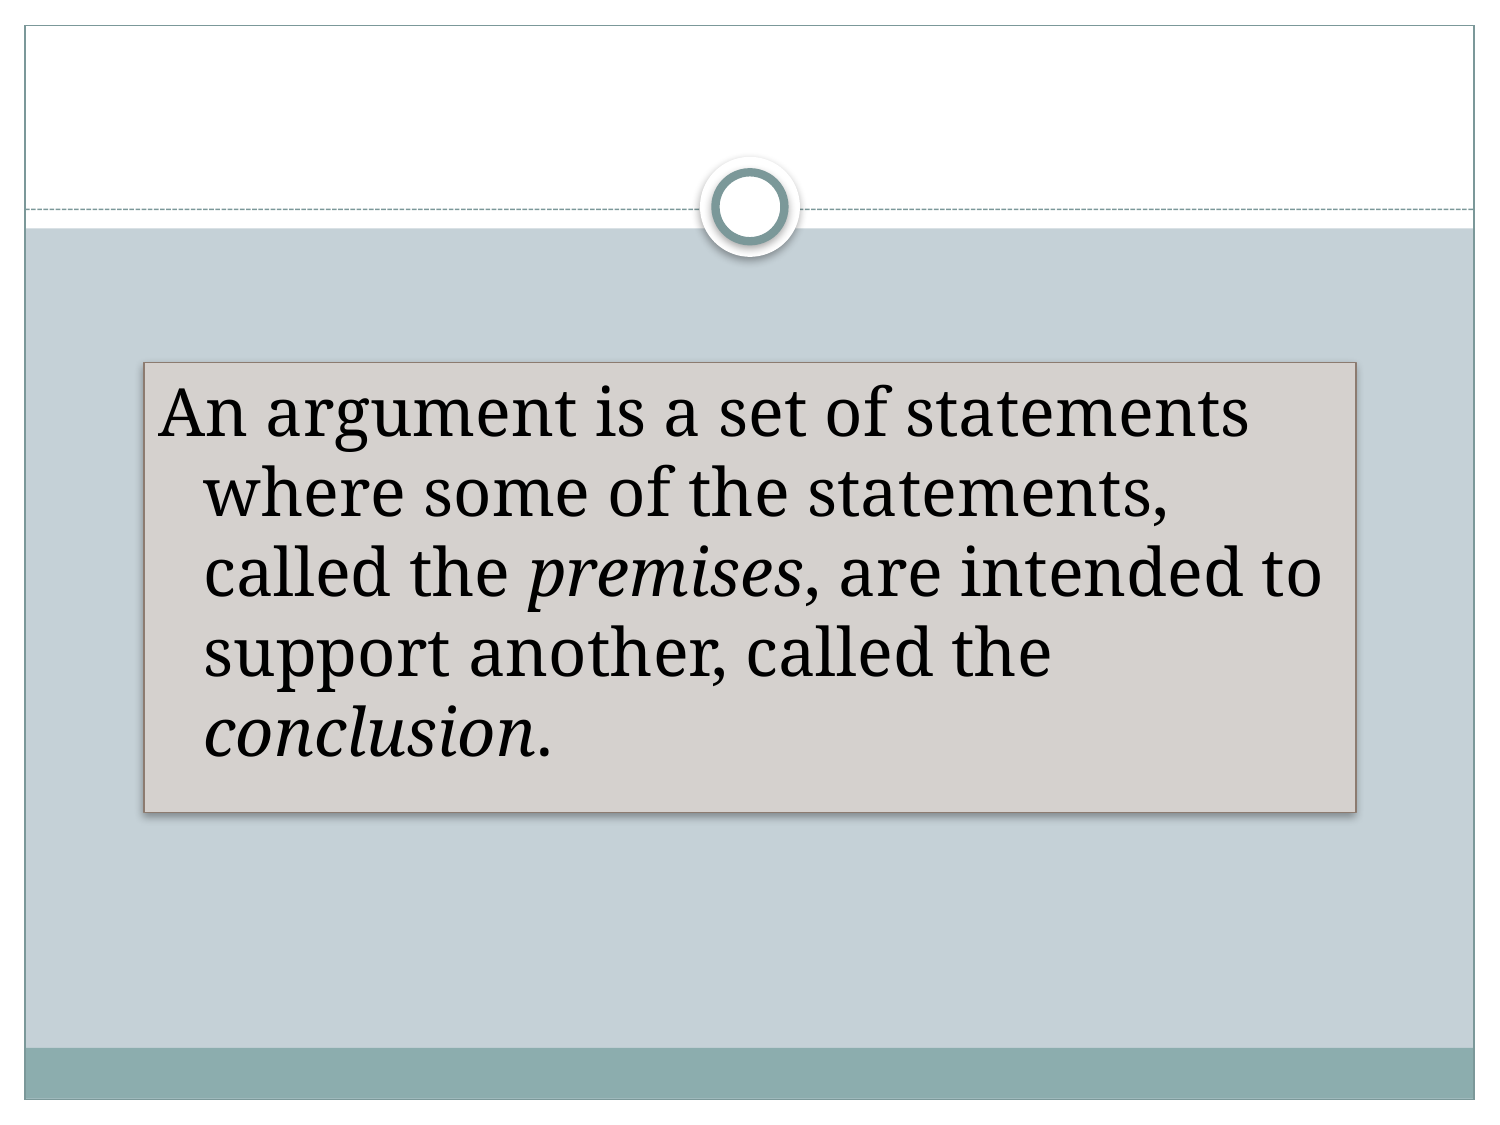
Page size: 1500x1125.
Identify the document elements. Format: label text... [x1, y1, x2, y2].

list An argument is a set of statements where some of the statements, called the premises, are intended to support another, called the conclusion. [143, 362, 1357, 813]
